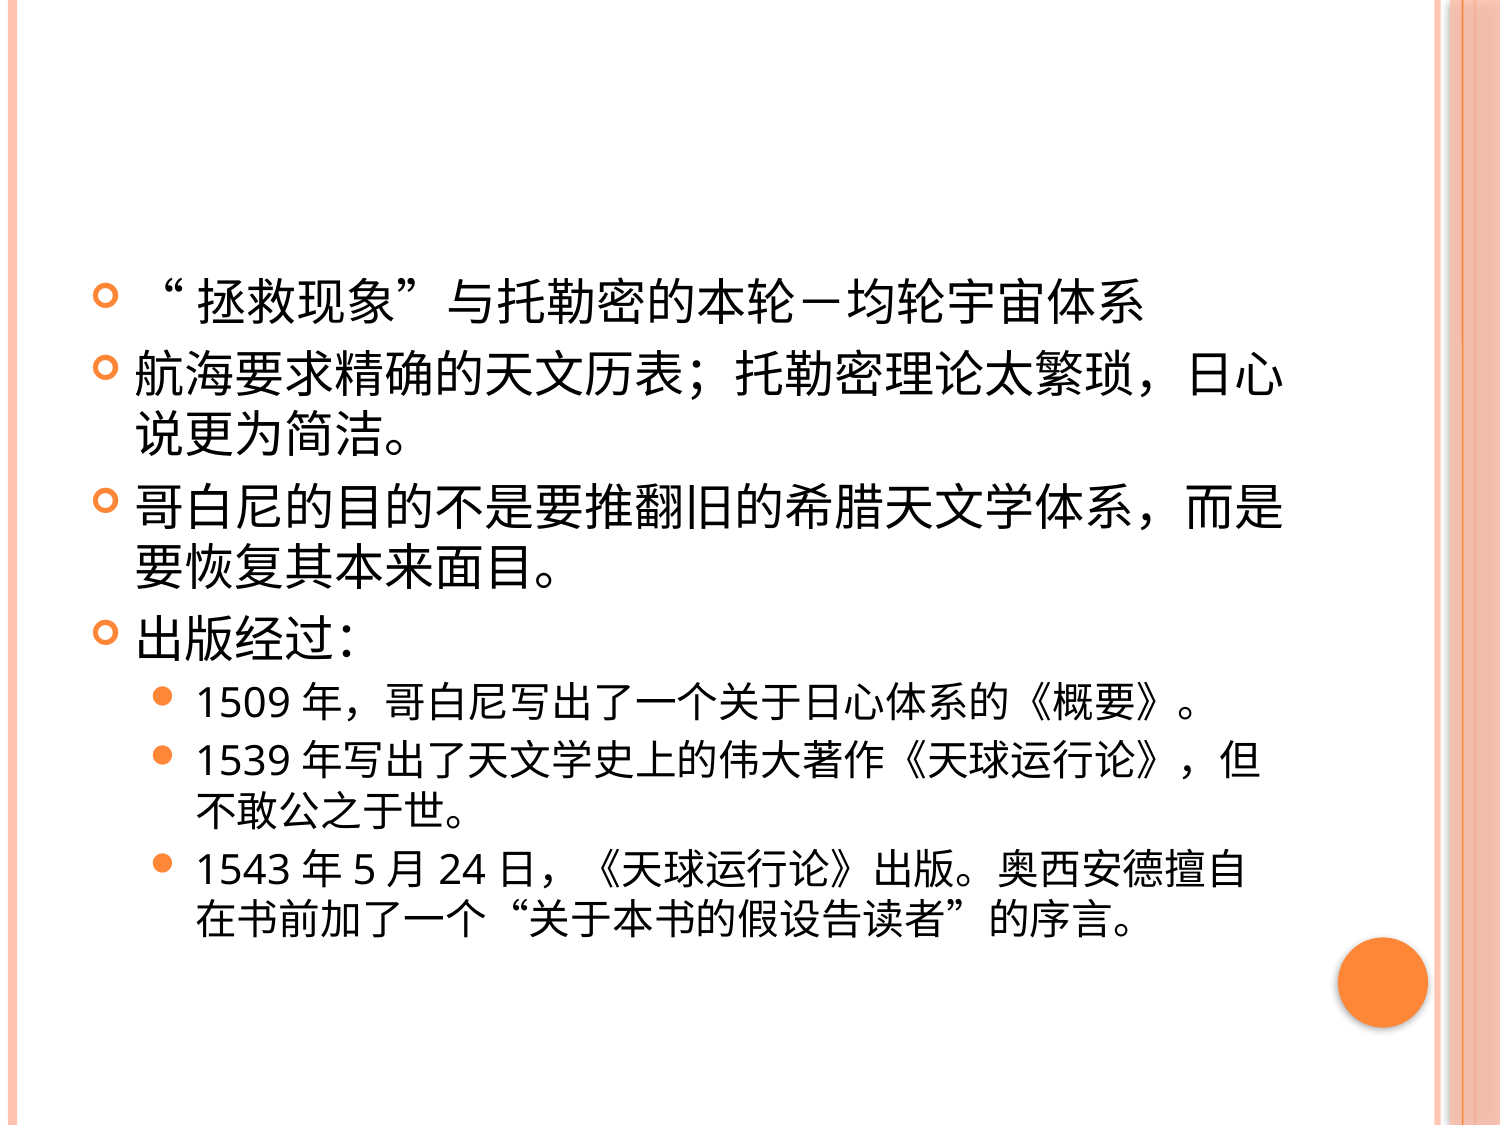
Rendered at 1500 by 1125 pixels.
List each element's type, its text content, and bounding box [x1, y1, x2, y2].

list “拯救现象”与托勒密的本轮－均轮宇宙体系 航海要求精确的天文历表；托勒密理论太繁琐，日心说更为简洁。 哥白尼的目的不是要推翻旧的希腊天文学体系，而是要恢复其本来面目。 出版经过： 1509年，哥白尼写出了一个关于日心体系的《概要》。 1539年写出了天文学史上的伟大著作《天球运行论》，但不敢公之于世。 1543年5月24日，《天球运行论》出版。奥西安德擅自在书前加了一个“关于本书的假设告读者”的序言。 [74, 262, 1301, 1063]
